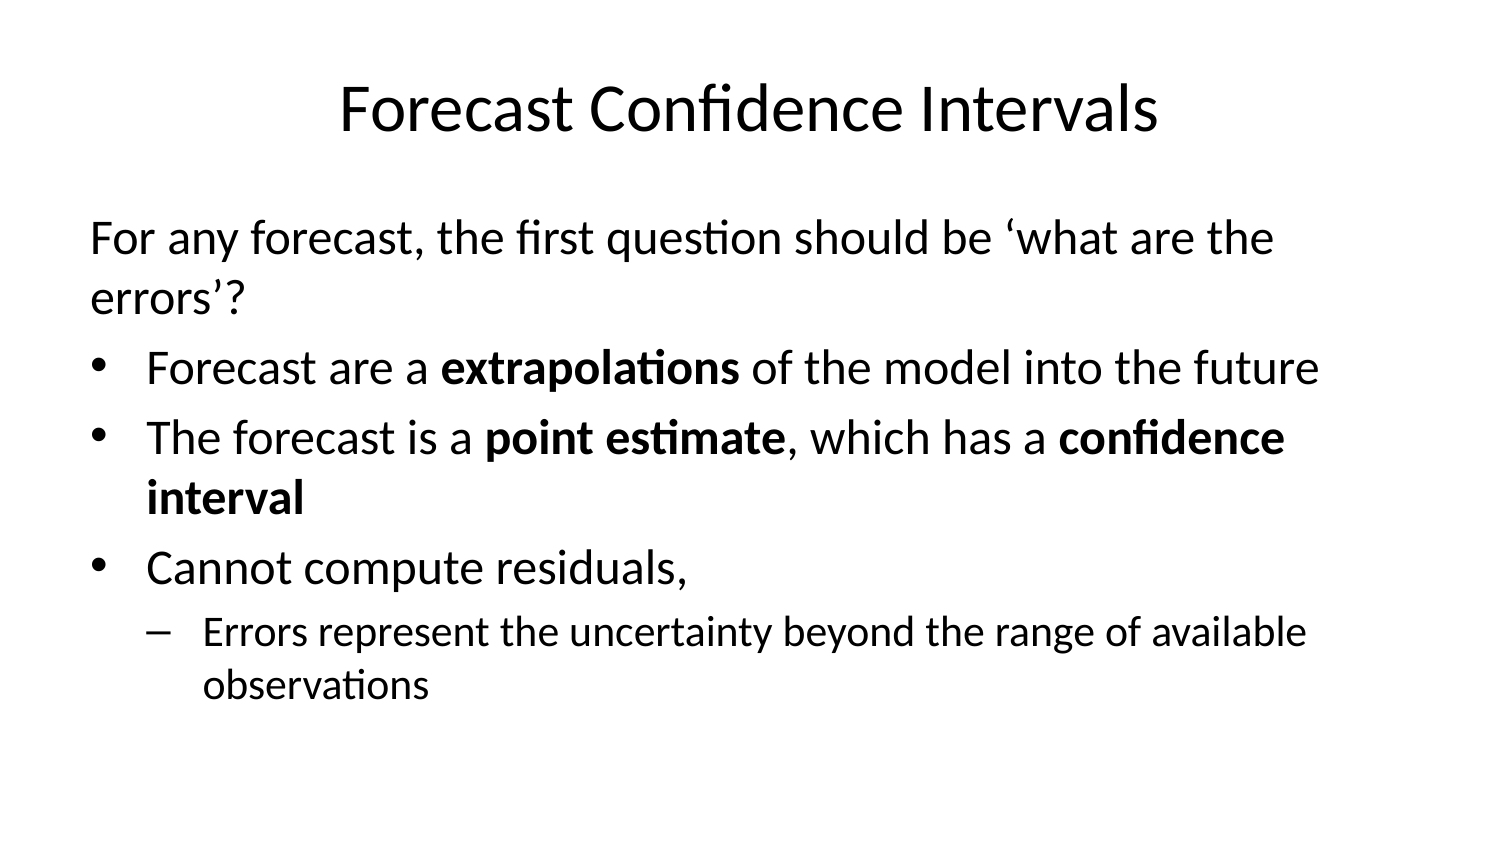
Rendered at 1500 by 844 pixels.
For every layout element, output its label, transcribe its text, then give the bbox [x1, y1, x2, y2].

title Forecast Confidence Intervals [75, 33, 1425, 175]
